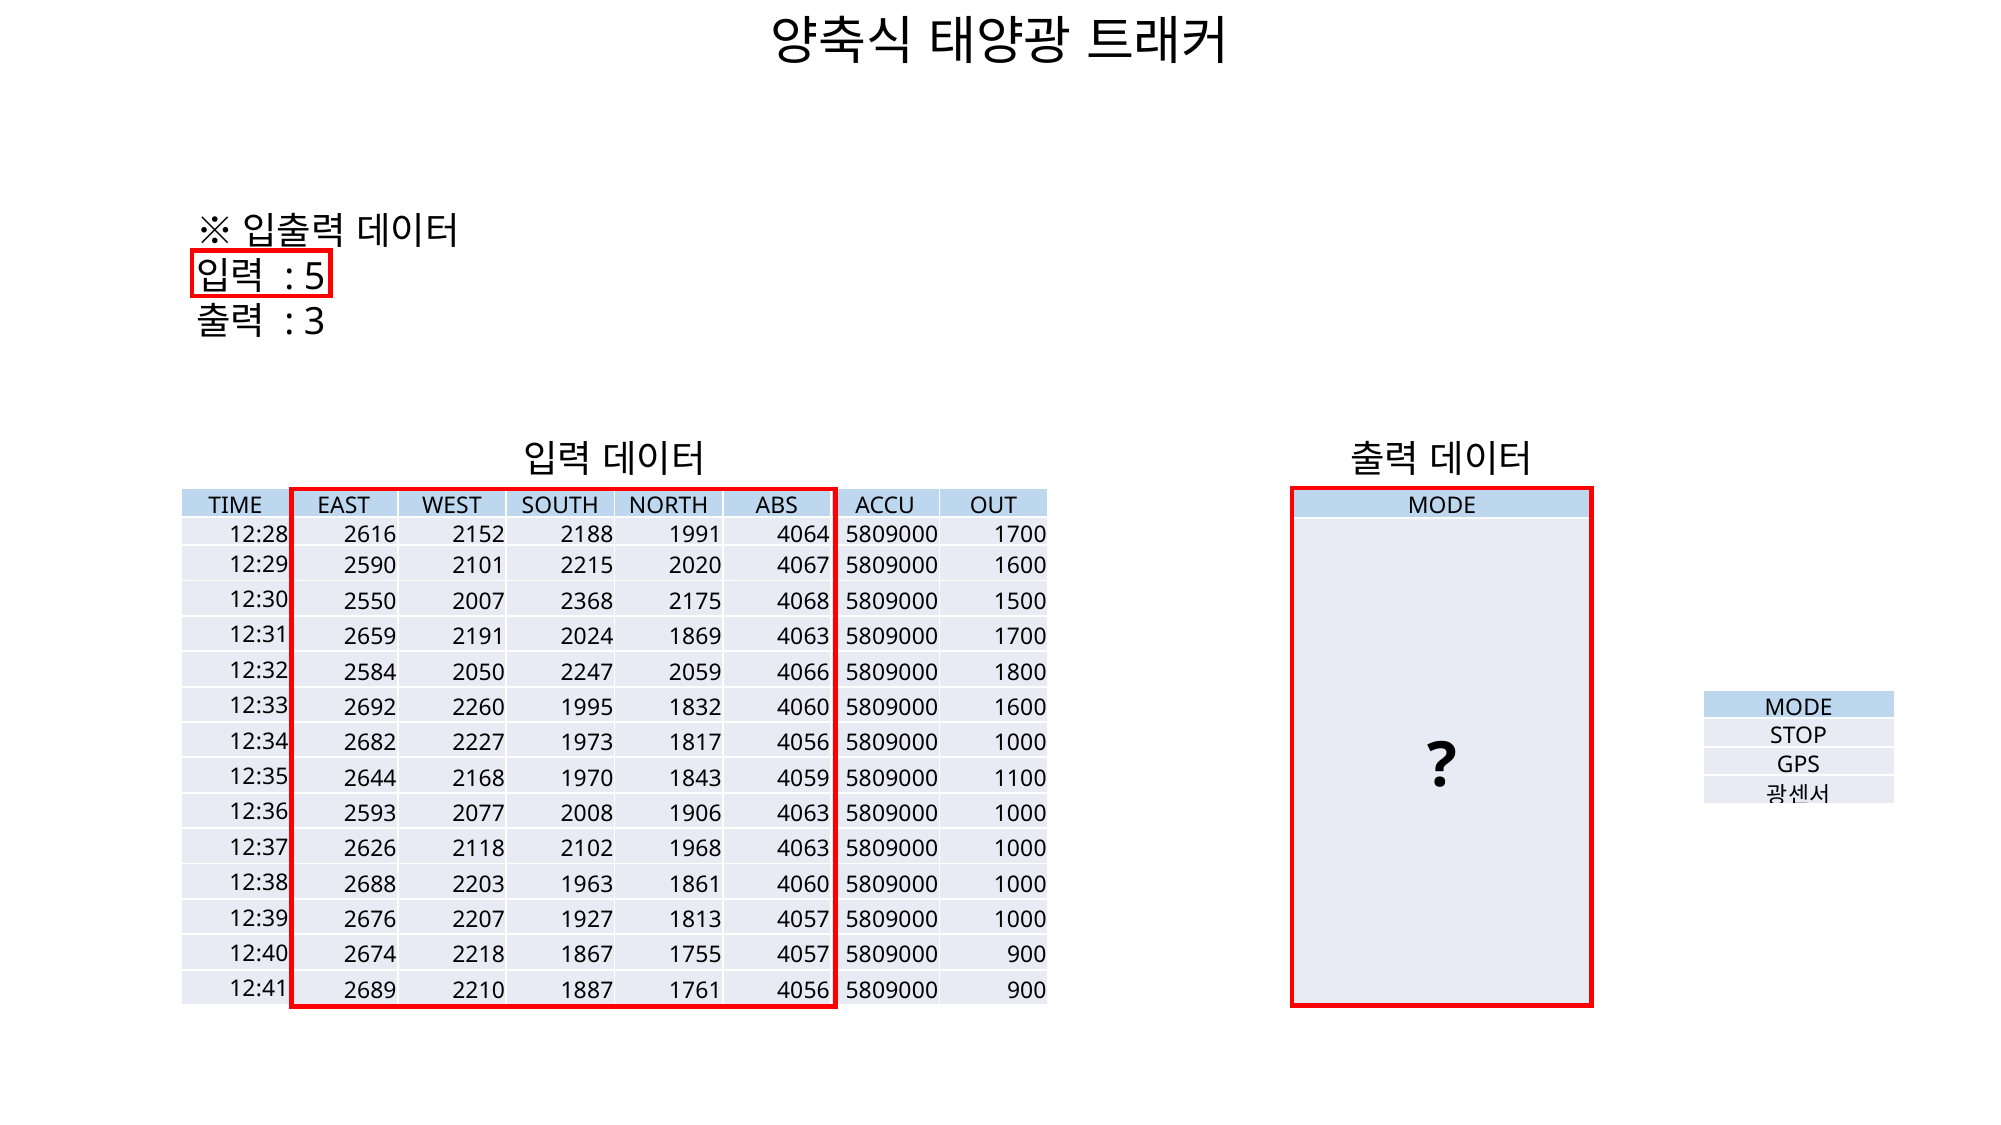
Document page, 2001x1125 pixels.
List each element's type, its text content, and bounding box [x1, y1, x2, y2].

table_header OUT [940, 489, 1047, 516]
table_cell 12:38 [182, 864, 289, 898]
table_header MODE [1704, 691, 1894, 717]
table_cell 12:40 [182, 935, 289, 969]
table_cell 광센서 [1704, 776, 1894, 803]
table_cell 5809000 [837, 518, 939, 544]
table_cell 1500 [940, 581, 1047, 615]
table_cell 12:30 [182, 581, 289, 615]
table_cell 12:34 [182, 723, 289, 756]
table_cell 1600 [940, 688, 1047, 721]
table_cell 1700 [940, 617, 1047, 650]
table_cell 5809000 [837, 900, 939, 933]
text_box ※입출력 데이터 입력 : 5 출력 : 3 [181, 199, 505, 350]
table_cell 12:39 [182, 900, 289, 933]
table_cell 12:35 [182, 758, 289, 792]
table_cell 1000 [940, 829, 1047, 863]
text_box [191, 249, 332, 297]
table_cell 5809000 [837, 652, 939, 686]
table_cell 1800 [940, 652, 1047, 686]
table_cell 12:32 [182, 652, 289, 686]
table_cell 5809000 [837, 617, 939, 650]
table_cell 5809000 [837, 971, 939, 1004]
table_cell 5809000 [837, 723, 939, 756]
table_cell 12:31 [182, 617, 289, 650]
table_cell 900 [940, 935, 1047, 969]
table_cell 5809000 [837, 935, 939, 969]
table_cell 5809000 [837, 758, 939, 792]
table_cell 12:41 [182, 971, 289, 1004]
text_box [1291, 487, 1593, 1007]
table_cell 900 [940, 971, 1047, 1004]
table_cell 1000 [940, 723, 1047, 756]
text_box 입력 데이터 [181, 427, 1048, 488]
table_cell 12:37 [182, 829, 289, 863]
table_cell 12:29 [182, 546, 289, 580]
table_cell 5809000 [837, 864, 939, 898]
table_cell 12:36 [182, 794, 289, 827]
table_cell 5809000 [837, 794, 939, 827]
table_cell 5809000 [837, 829, 939, 863]
table_cell 5809000 [837, 688, 939, 721]
table_cell 5809000 [837, 581, 939, 615]
table_cell 5809000 [837, 546, 939, 580]
table_cell GPS [1704, 748, 1894, 774]
text_box 출력 데이터 [1291, 427, 1592, 487]
table_cell 12:33 [182, 688, 289, 721]
table_cell 1100 [940, 758, 1047, 792]
table_cell 12:28 [182, 518, 289, 544]
table_cell 1000 [940, 864, 1047, 898]
table_cell STOP [1704, 719, 1894, 746]
table_cell 1600 [940, 546, 1047, 580]
table_header ACCU [837, 489, 939, 516]
text_box 양축식 태양광 트래커 [0, 0, 2000, 78]
table_cell 1700 [940, 518, 1047, 544]
text_box [290, 488, 837, 1007]
table_cell 1000 [940, 900, 1047, 933]
table_cell 1000 [940, 794, 1047, 827]
table_header TIME [182, 489, 289, 516]
